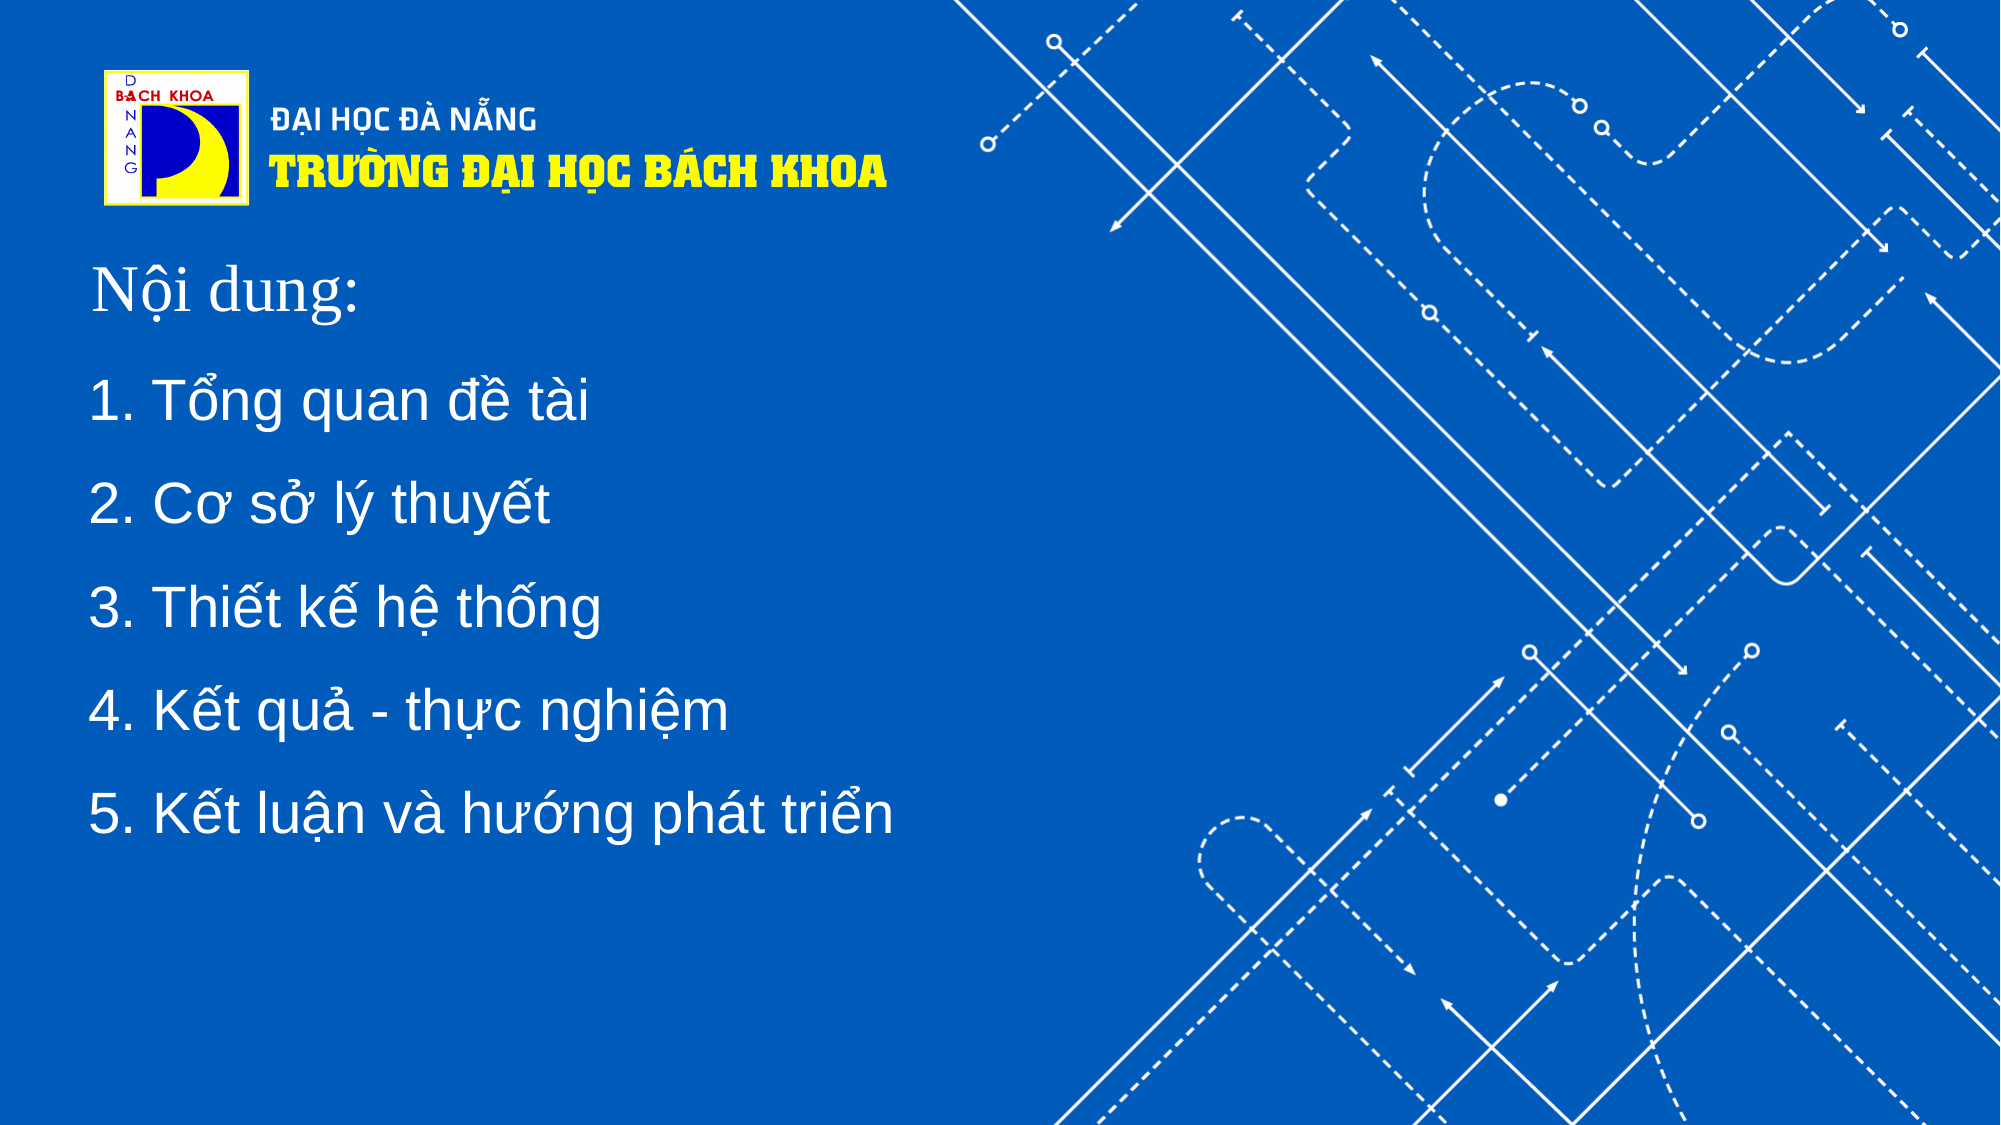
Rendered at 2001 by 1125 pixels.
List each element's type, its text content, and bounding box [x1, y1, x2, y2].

text_box Nội dung: [77, 237, 621, 333]
picture [0, 0, 2001, 1125]
list 1. Tổng quan đề tài 2. Cơ sở lý thuyết 3. Thiết kế hệ thống 4. Kết quả - thực nghiệm 5. Kết luận và hướng phát triển [88, 333, 1606, 1018]
